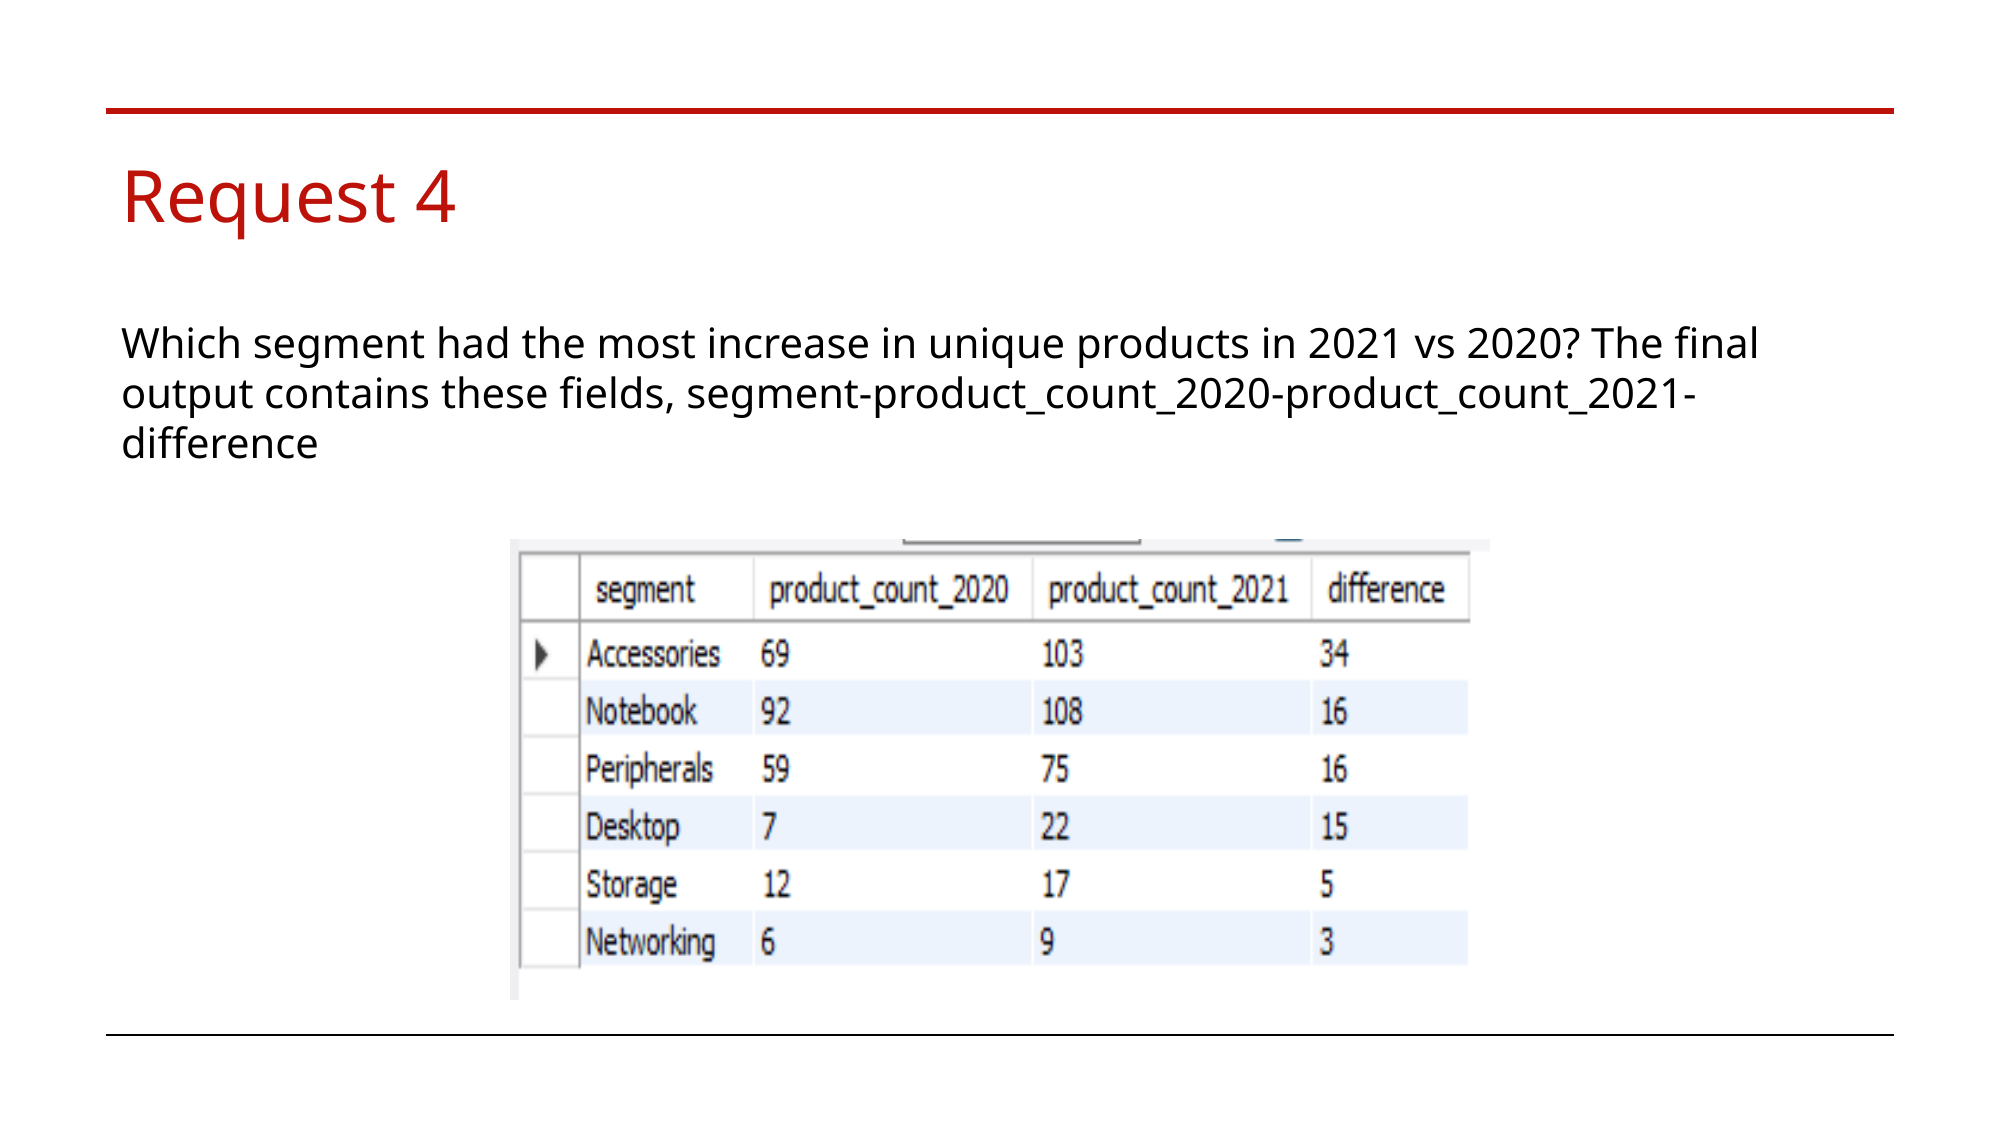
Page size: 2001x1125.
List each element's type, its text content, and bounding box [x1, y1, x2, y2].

text_box Which segment had the most increase in unique products in 2021 vs 2020? The final output contains these fields, segment-product_count_2020-product_count_2021-difference [106, 309, 1910, 475]
title Request 4 [106, 156, 1910, 245]
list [510, 539, 1490, 1000]
